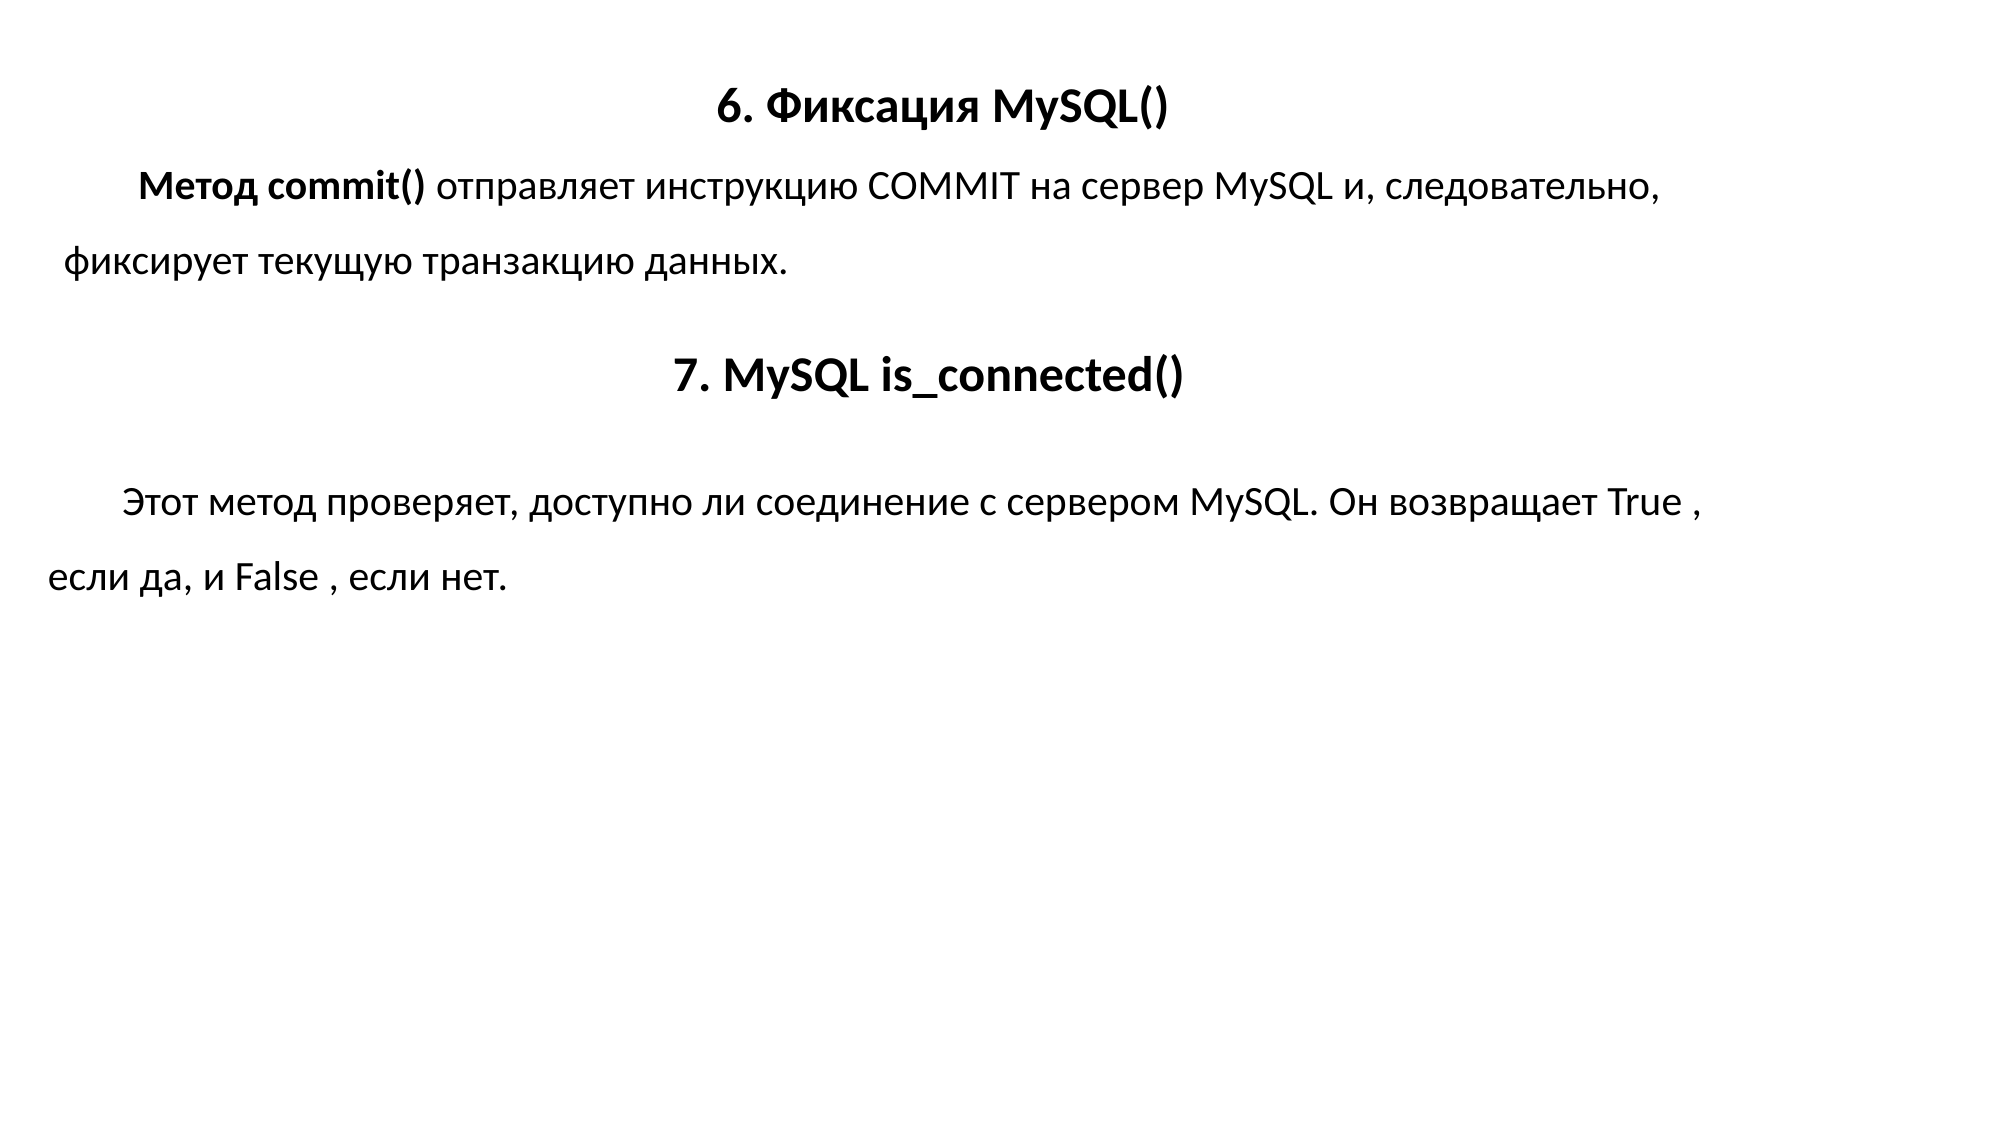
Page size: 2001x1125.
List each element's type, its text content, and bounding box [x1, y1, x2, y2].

text_box Этот метод проверяет, доступно ли соединение с сервером MySQL. Он возвращает True , если да, и False , если нет. [33, 441, 1727, 607]
text_box 6. Фиксация MySQL() Метод commit() отправляет инструкцию COMMIT на сервер MySQL и, следовательно, фиксирует текущую транзакцию данных. [49, 20, 1838, 291]
text_box 7. MySQL is_connected() [658, 333, 1658, 409]
